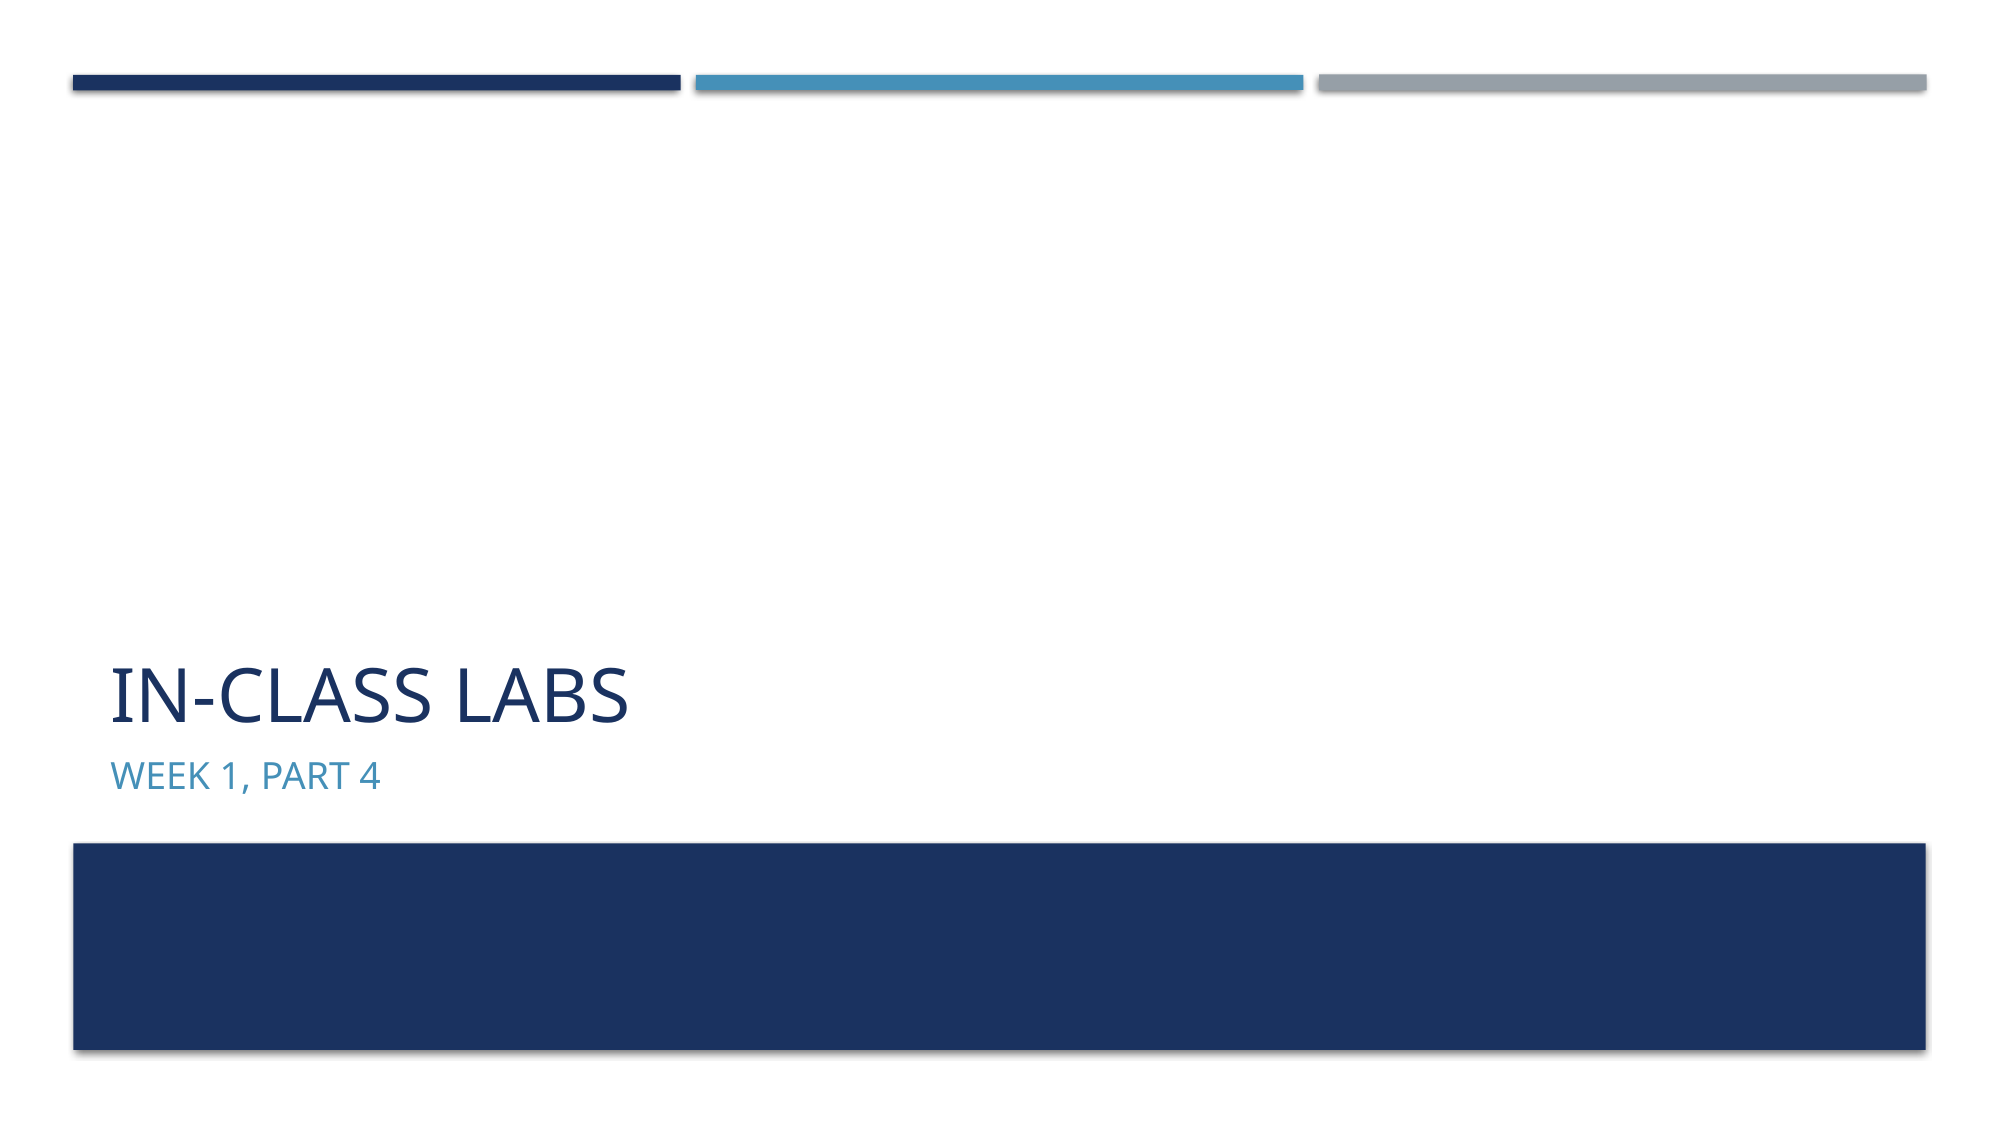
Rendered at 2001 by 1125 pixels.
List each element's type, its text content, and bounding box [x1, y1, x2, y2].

list Week 1, Part 4 [95, 744, 1905, 844]
title In-class Labs [95, 499, 1905, 744]
